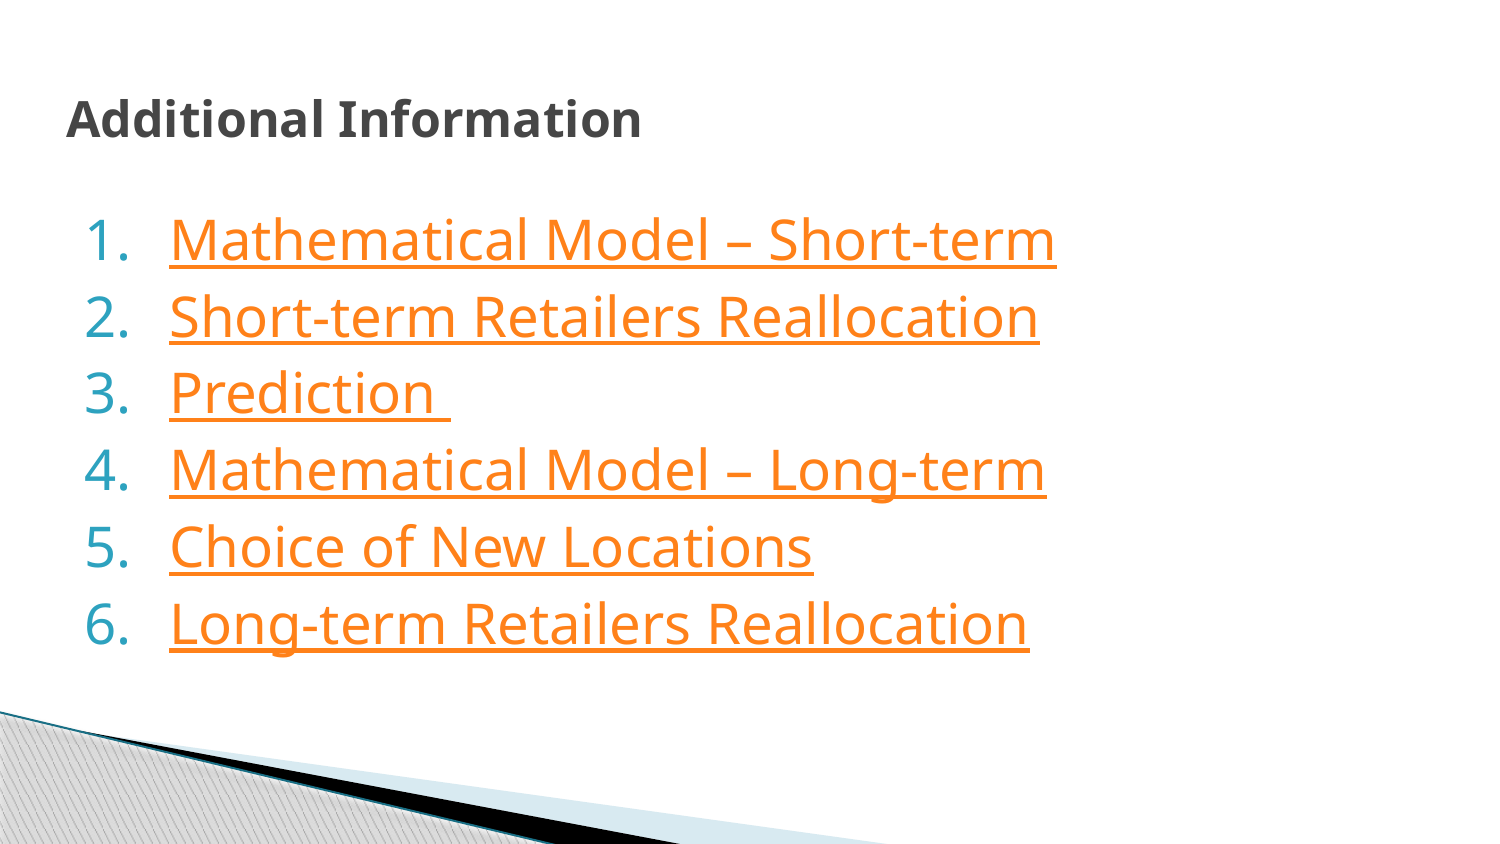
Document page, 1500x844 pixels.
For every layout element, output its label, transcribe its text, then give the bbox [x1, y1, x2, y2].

list Mathematical Model – Short-term Short-term Retailers Reallocation Prediction Mathematical Model – Long-term Choice of New Locations Long-term Retailers Reallocation [51, 189, 1449, 750]
title Additional Information [51, 72, 1449, 167]
